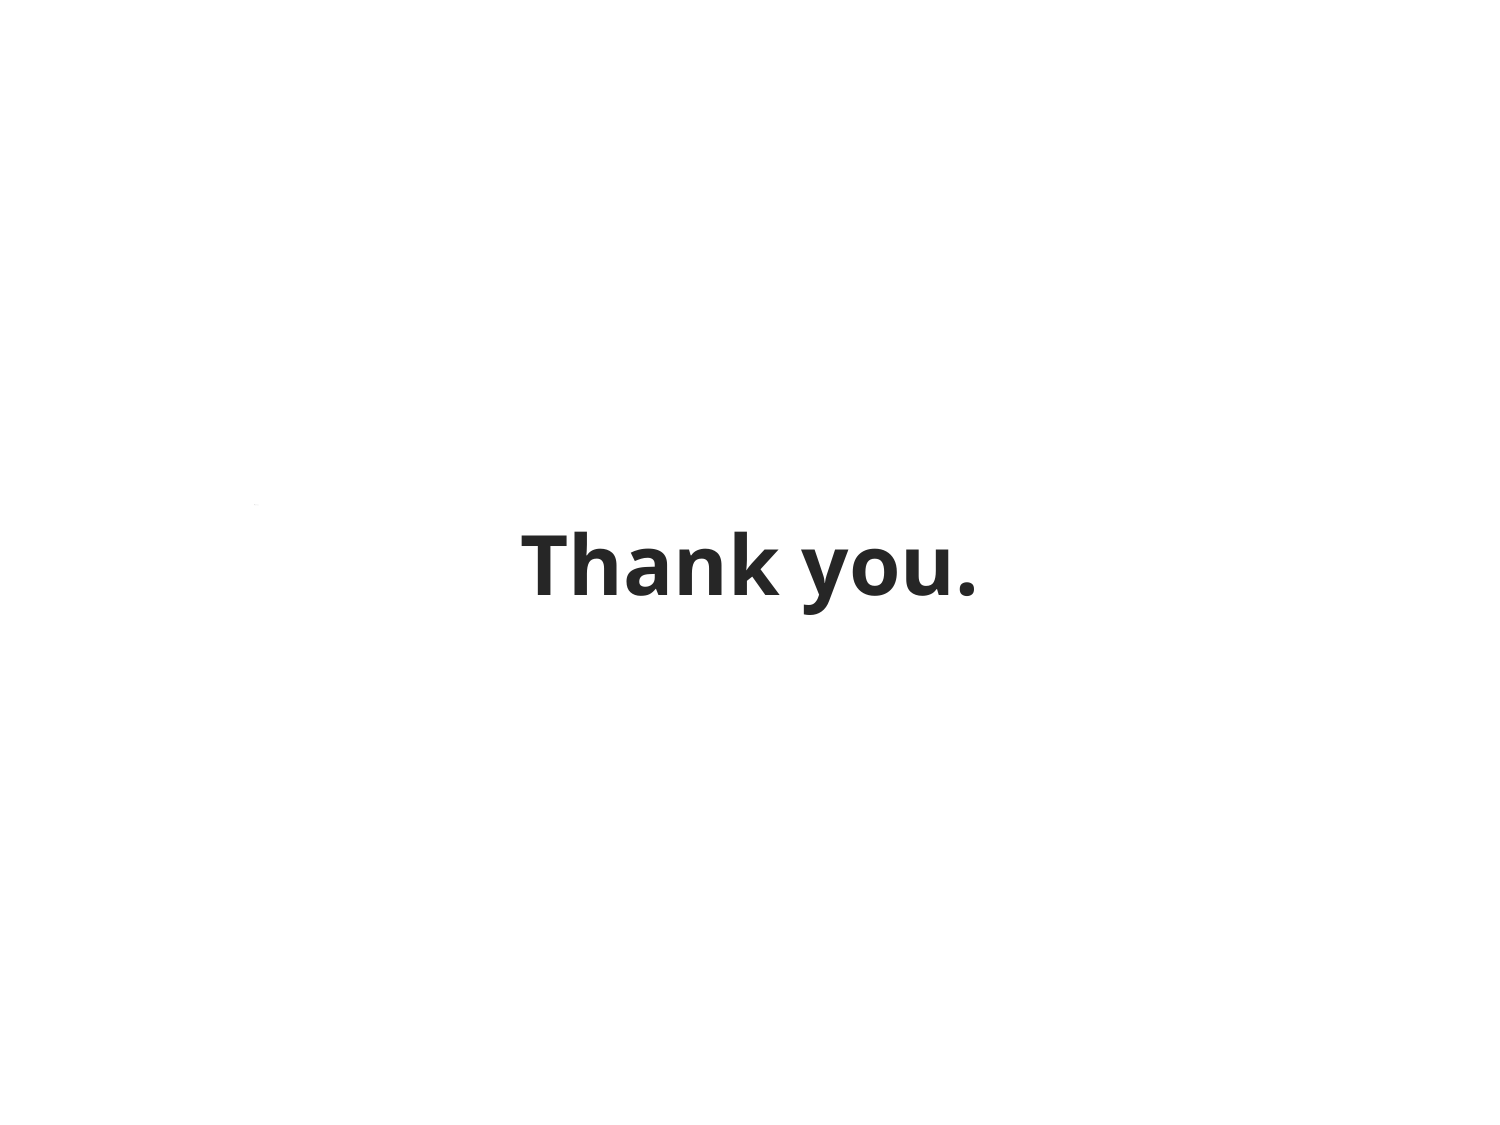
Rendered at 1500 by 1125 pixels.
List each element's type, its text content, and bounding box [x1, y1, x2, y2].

text_box Thank you. [251, 504, 1249, 620]
